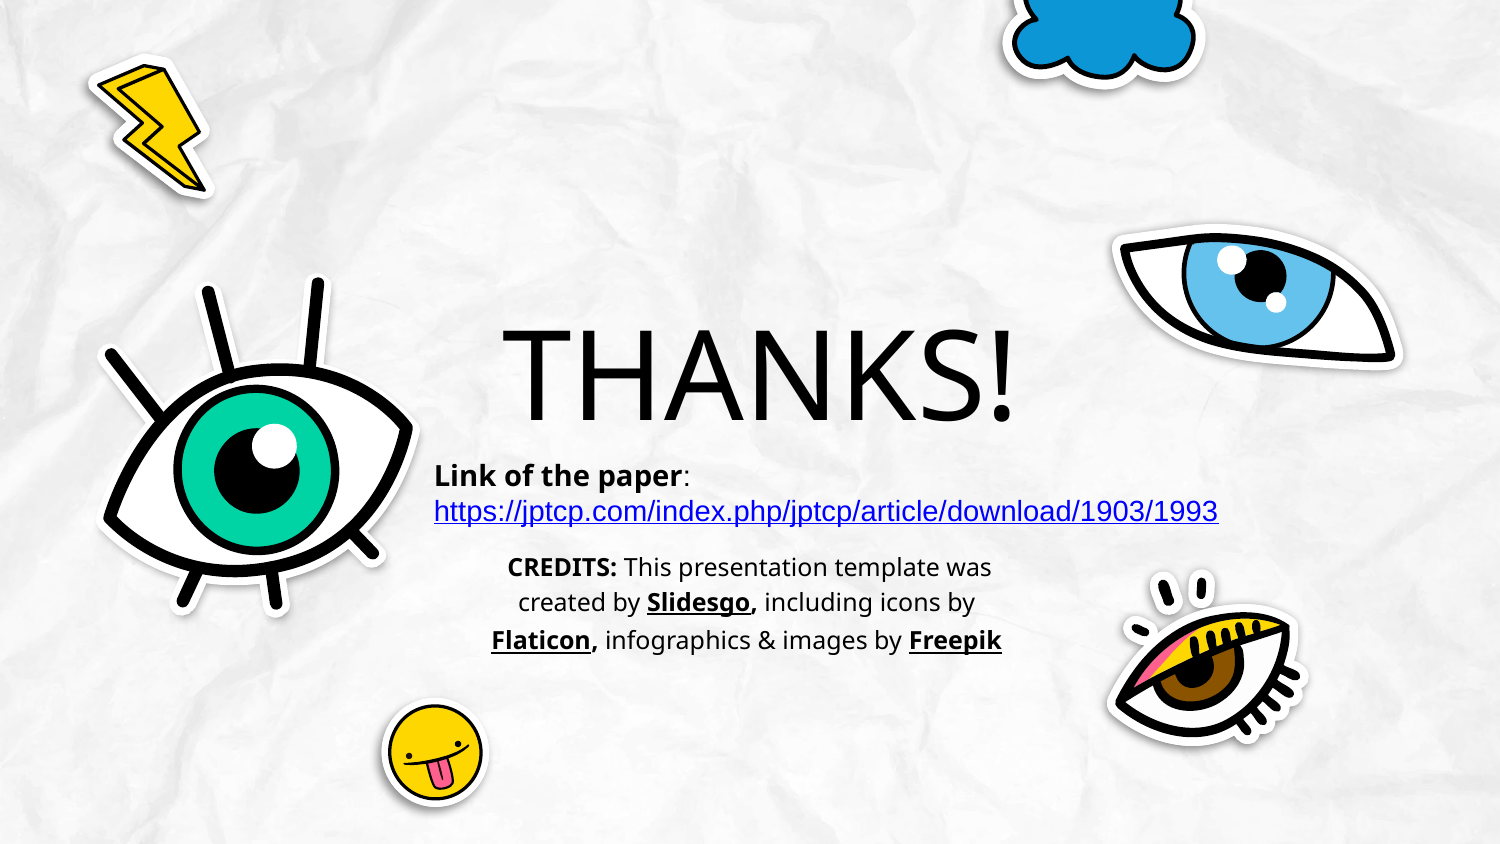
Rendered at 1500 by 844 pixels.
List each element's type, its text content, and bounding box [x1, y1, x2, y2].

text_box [1098, 169, 1419, 380]
text_box Link of the paper:https://jptcp.com/index.php/jptcp/article/download/1903/1993 [423, 441, 1467, 504]
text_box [82, 39, 237, 226]
picture [0, 0, 1500, 844]
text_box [365, 686, 501, 820]
title THANKS! [423, 295, 1197, 441]
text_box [1085, 565, 1332, 786]
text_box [99, 276, 419, 614]
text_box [994, 0, 1221, 106]
